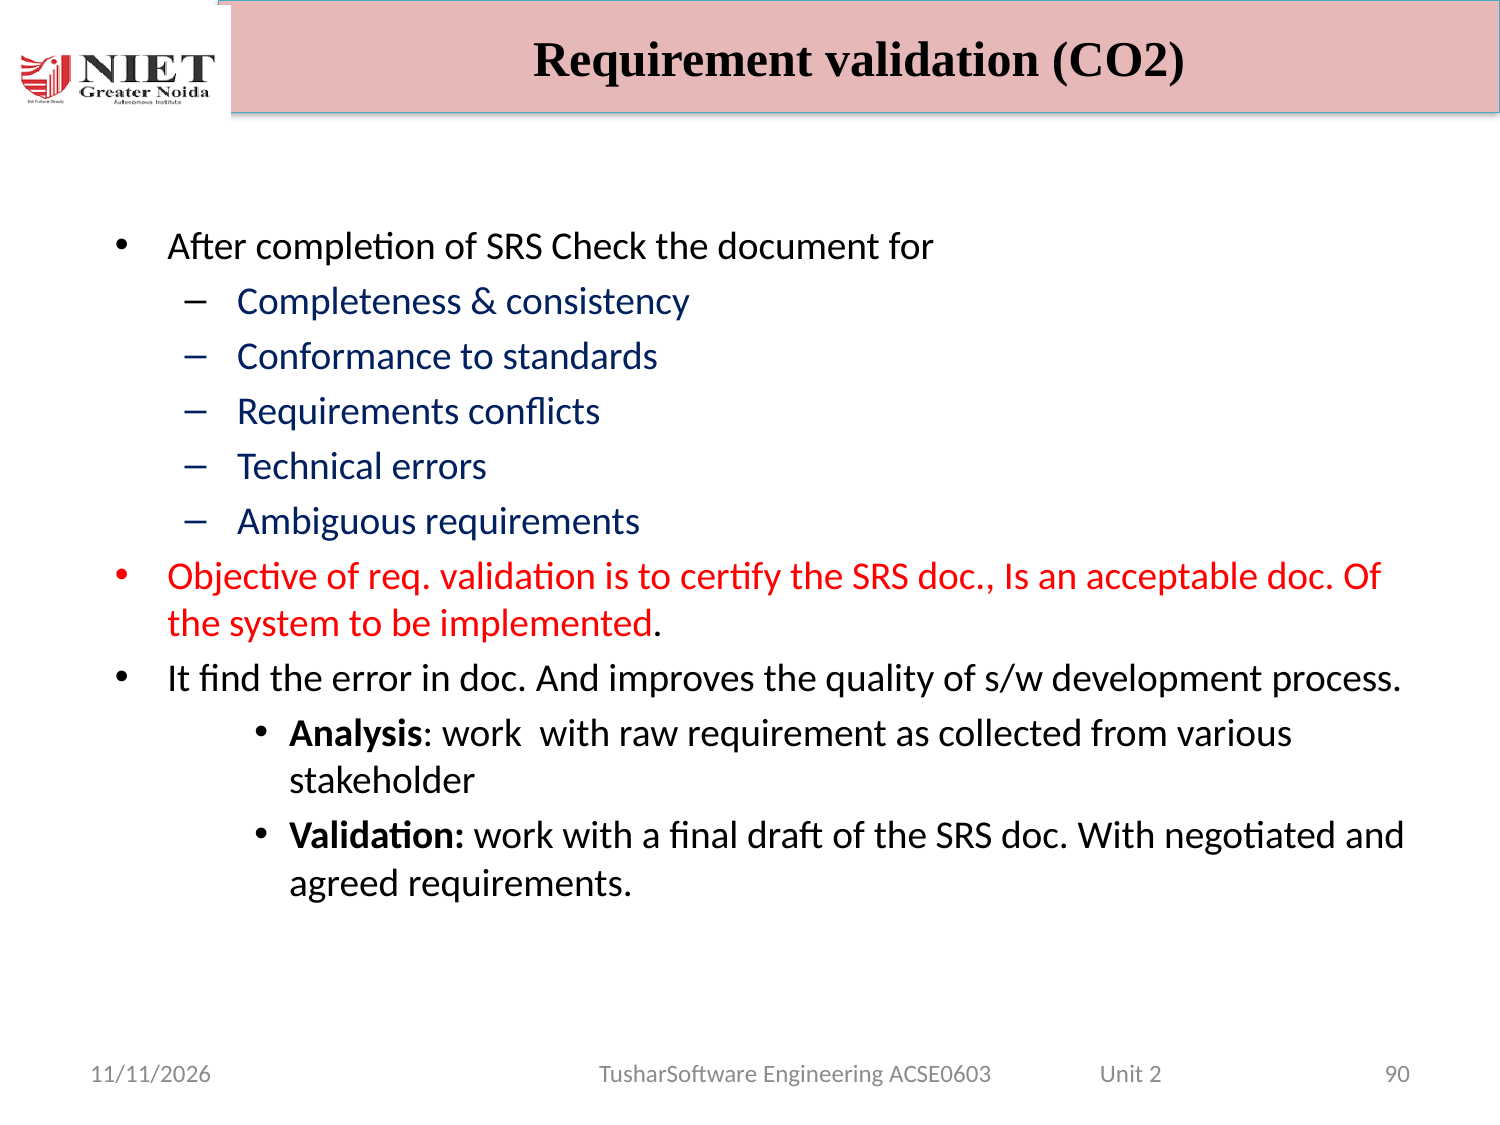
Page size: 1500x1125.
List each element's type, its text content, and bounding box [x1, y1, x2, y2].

slide_number 90 [1250, 1042, 1425, 1103]
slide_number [75, 1042, 425, 1103]
picture [6, 5, 231, 153]
text_box Requirement validation (CO2) [218, 0, 1500, 113]
footer TusharSoftware Engineering ACSE0603 Unit 2 [512, 1042, 1250, 1103]
list After completion of SRS Check the document for Completeness & consistency Conformance to standards Requirements conflicts Technical errors Ambiguous requirements Objective of req. validation is to certify the SRS doc., Is an acceptable doc. Of the system to be implemented. It find the error in doc. And improves the quality of s/w development process. Analysis: work with raw requirement as collected from various stakeholder Validation: work with a final draft of the SRS doc. With negotiated and agreed requirements. [99, 212, 1425, 963]
